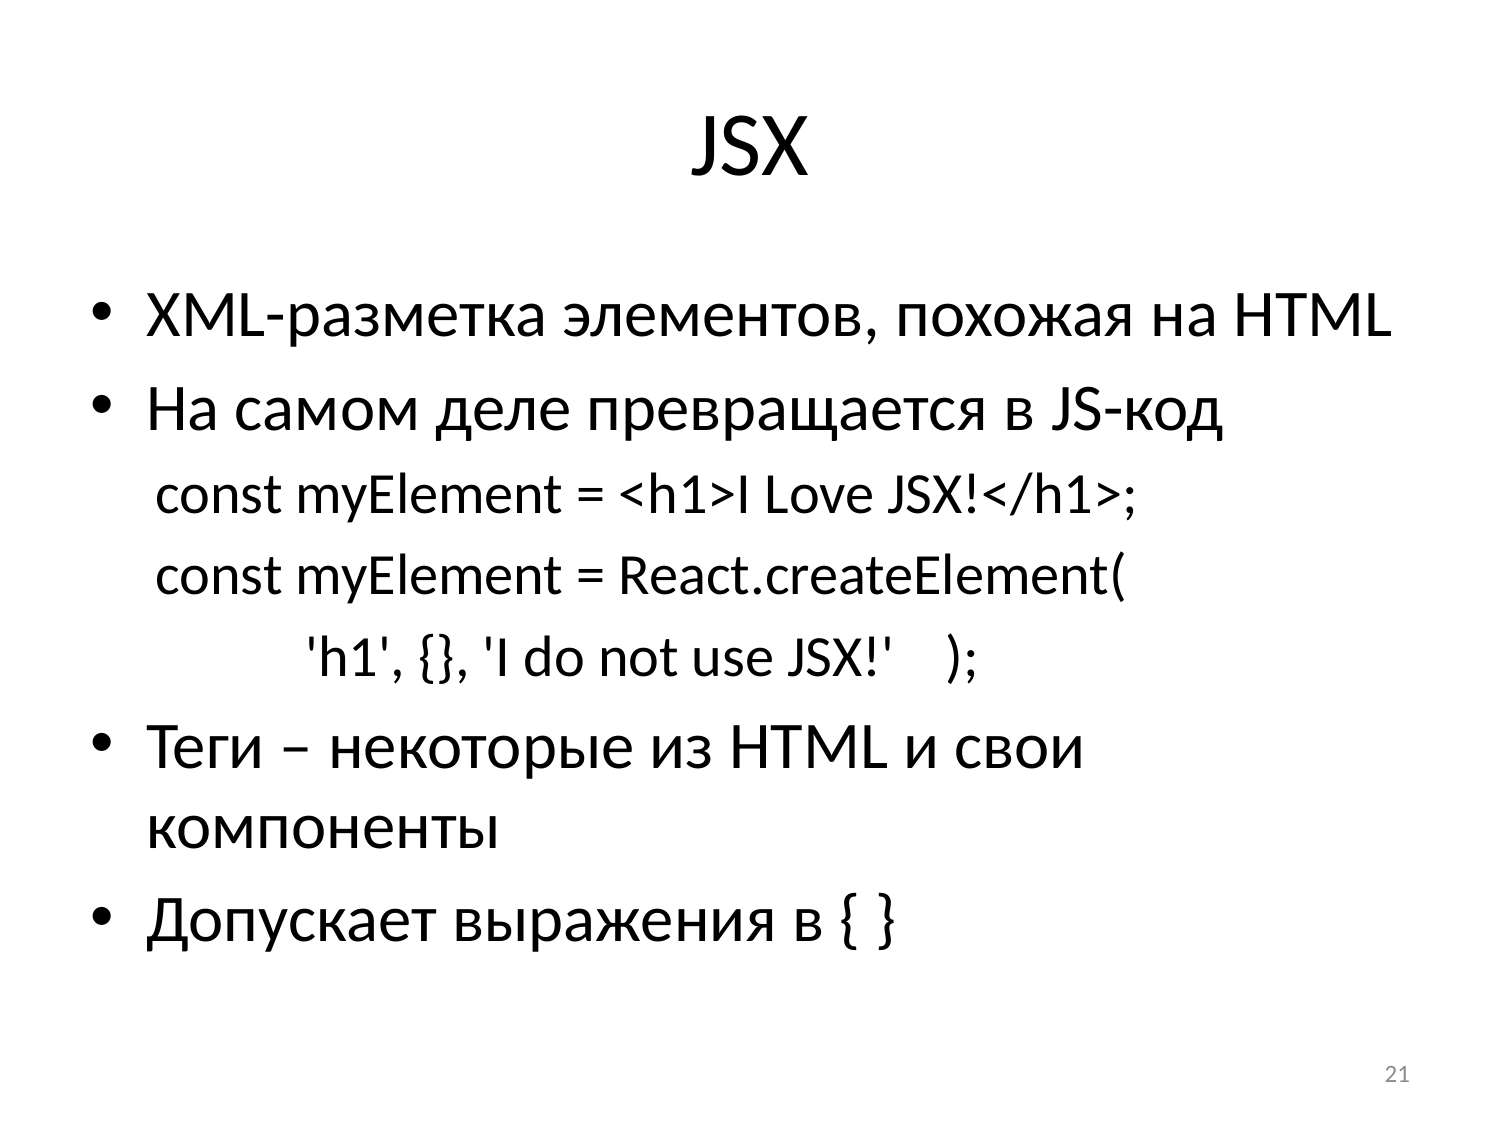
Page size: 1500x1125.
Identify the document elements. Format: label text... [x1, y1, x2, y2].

list XML-разметка элементов, похожая на HTML На самом деле превращается в JS-код const myElement = <h1>I Love JSX!</h1>; const myElement = React.createElement( 'h1', {}, 'I do not use JSX!' ); Теги – некоторые из HTML и свои компоненты Допускает выражения в { } [75, 262, 1425, 1005]
slide_number 21 [1074, 1042, 1425, 1103]
title JSX [75, 45, 1425, 233]
